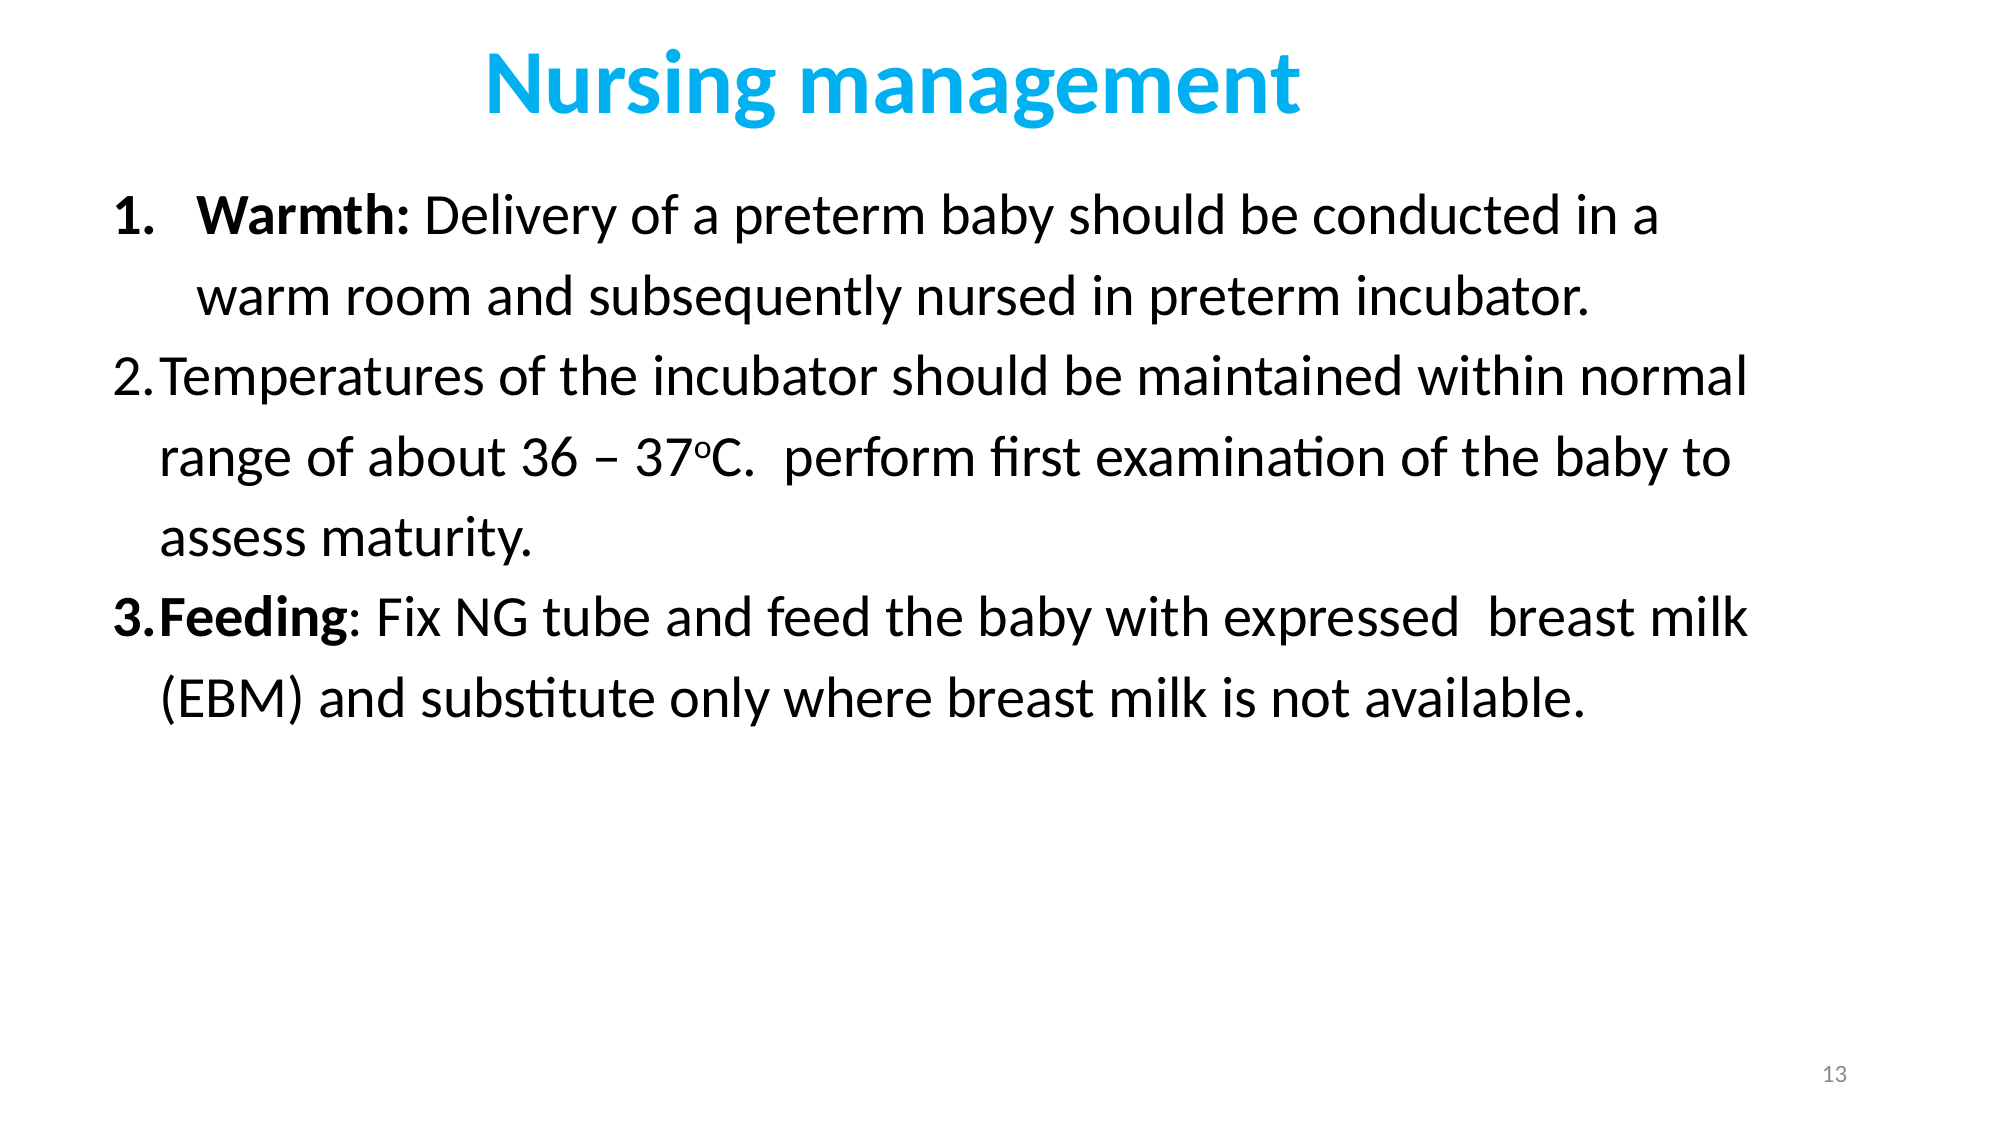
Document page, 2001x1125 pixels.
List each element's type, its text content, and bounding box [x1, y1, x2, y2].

title Nursing management [137, 25, 1863, 142]
slide_number 13 [1412, 1042, 1863, 1103]
list Warmth: Delivery of a preterm baby should be conducted in a warm room and subsequently nursed in preterm incubator. Temperatures of the incubator should be maintained within normal range of about 36 – 37oC. perform first examination of the baby to assess maturity. Feeding: Fix NG tube and feed the baby with expressed breast milk (EBM) and substitute only where breast milk is not available. [97, 158, 1823, 1063]
